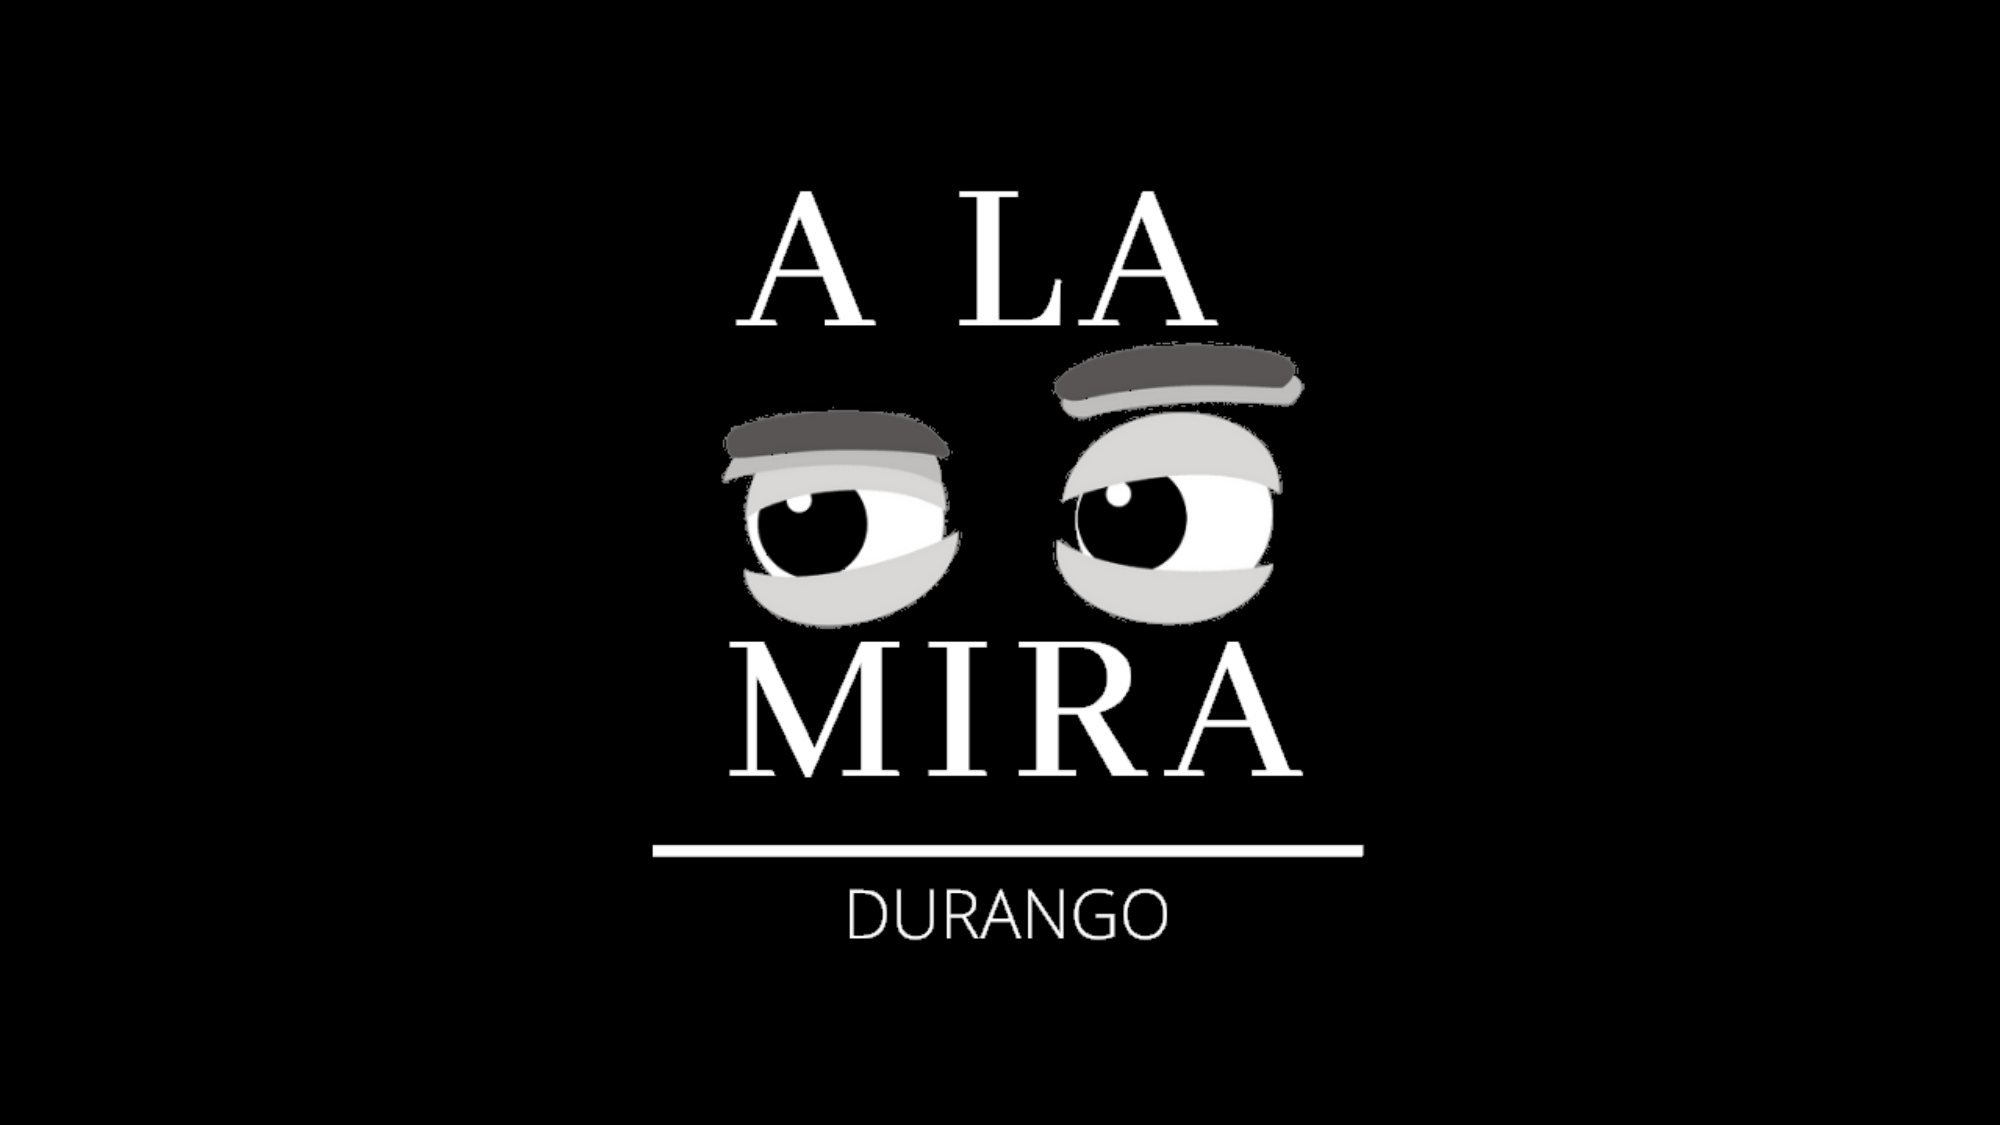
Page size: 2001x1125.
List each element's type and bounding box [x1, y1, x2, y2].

picture [609, 171, 1391, 954]
